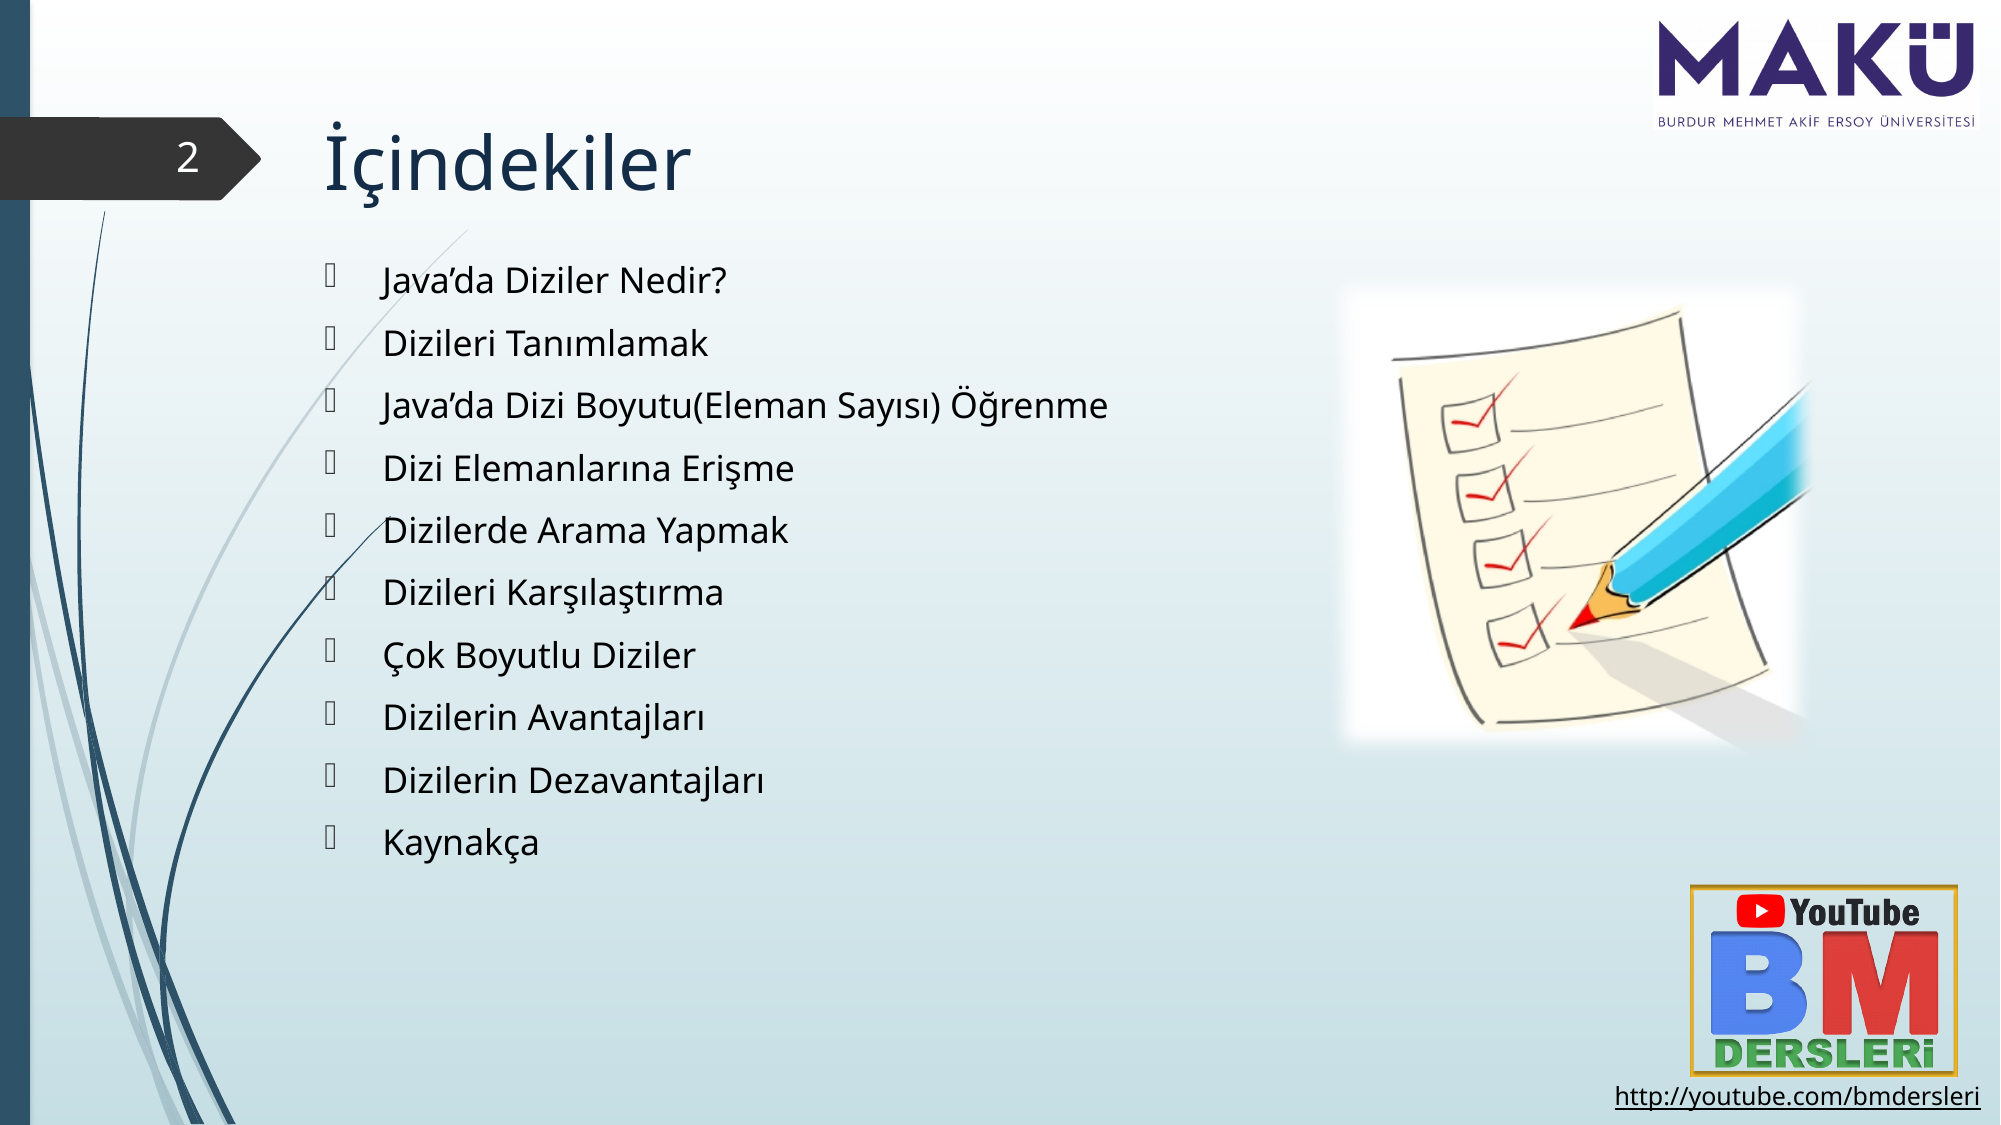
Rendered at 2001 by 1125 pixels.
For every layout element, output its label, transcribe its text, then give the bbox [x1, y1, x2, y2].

text_box http://youtube.com/bmdersleri [1570, 1073, 2000, 1123]
title İçindekiler [310, 108, 1772, 245]
picture [1652, 16, 1981, 130]
picture [1677, 845, 1970, 1114]
picture [1325, 269, 1816, 760]
list Java’da Diziler Nedir? Dizileri Tanımlamak Java’da Dizi Boyutu(Eleman Sayısı) Öğrenme Dizi Elemanlarına Erişme Dizilerde Arama Yapmak Dizileri Karşılaştırma Çok Boyutlu Diziler Dizilerin Avantajları Dizilerin Dezavantajları Kaynakça [309, 250, 1772, 875]
slide_number 2 [87, 129, 216, 190]
